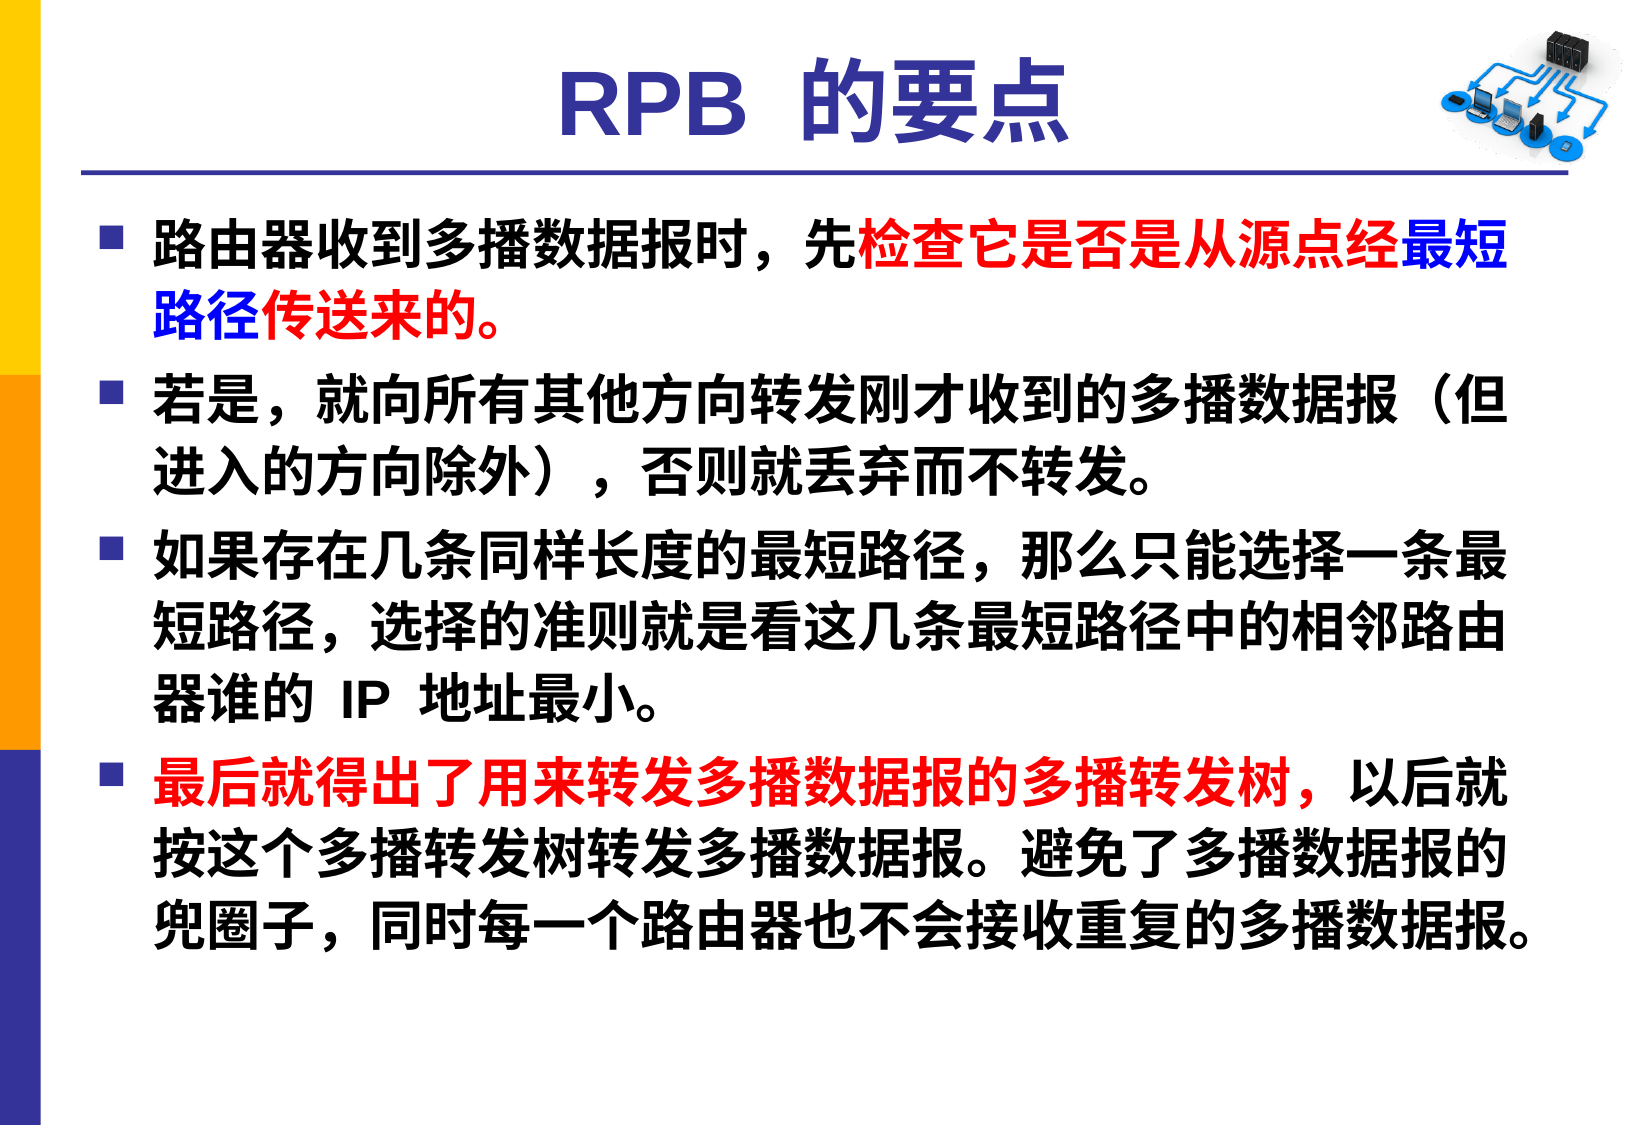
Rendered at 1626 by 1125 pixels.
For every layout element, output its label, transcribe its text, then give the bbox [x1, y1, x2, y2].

picture [1438, 30, 1624, 165]
title RPB 的要点 [81, 30, 1569, 161]
list 路由器收到多播数据报时，先检查它是否是从源点经最短路径传送来的。 若是，就向所有其他方向转发刚才收到的多播数据报（但进入的方向除外），否则就丢弃而不转发。 如果存在几条同样长度的最短路径，那么只能选择一条最短路径，选择的准则就是看这几条最短路径中的相邻路由器谁的 IP 地址最小。 最后就得出了用来转发多播数据报的多播转发树，以后就按这个多播转发树转发多播数据报。避免了多播数据报的兜圈子，同时每一个路由器也不会接收重复的多播数据报。 [81, 196, 1569, 1006]
